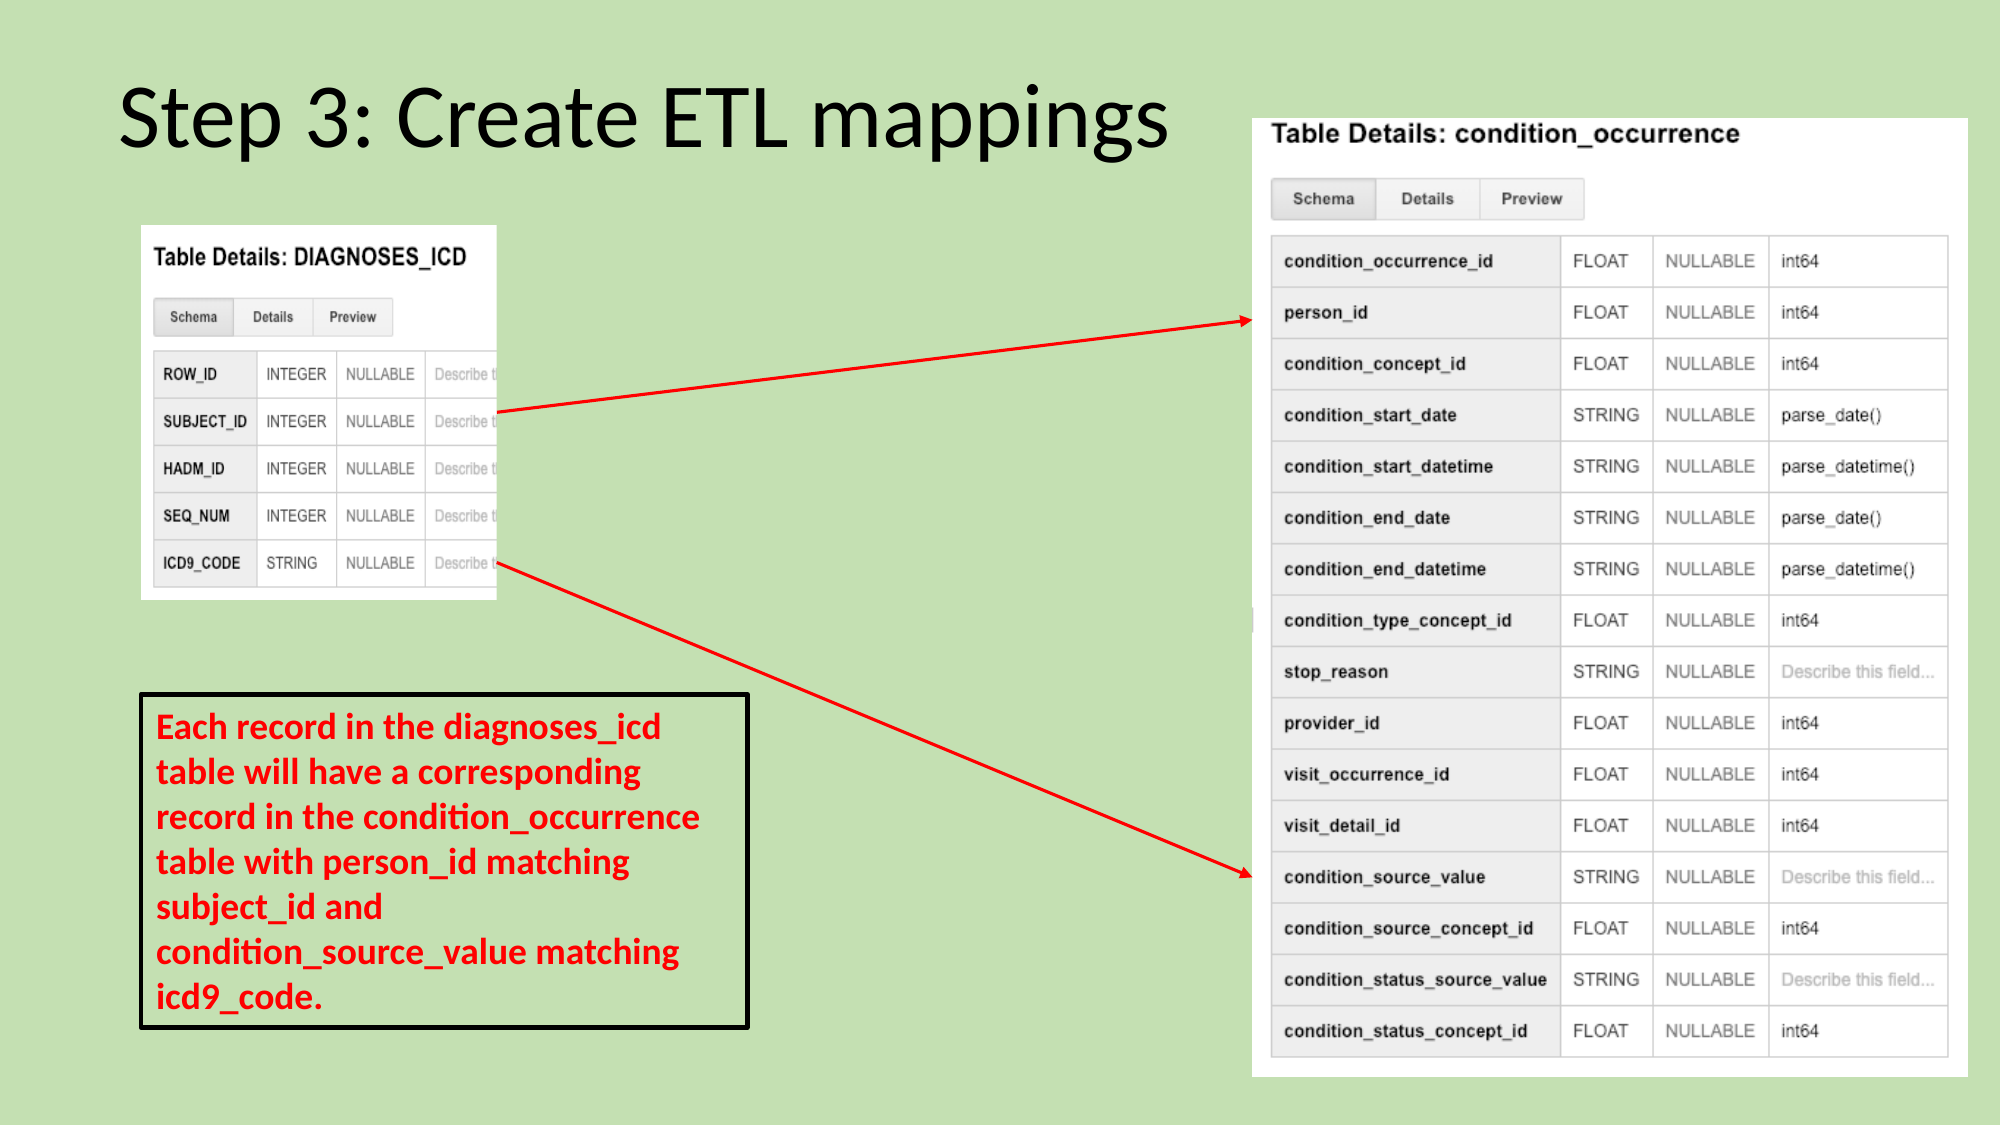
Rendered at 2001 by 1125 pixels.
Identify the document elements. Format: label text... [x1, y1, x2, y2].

picture [1252, 117, 1968, 1077]
text_box Each record in the diagnoses_icd table will have a corresponding record in the condition_occurrence table with person_id matching subject_id and condition_source_value matching icd9_code. [141, 694, 748, 1028]
title Step 3: Create ETL mappings [103, 9, 1829, 227]
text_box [502, 319, 1253, 413]
picture [140, 225, 497, 600]
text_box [496, 562, 1253, 878]
